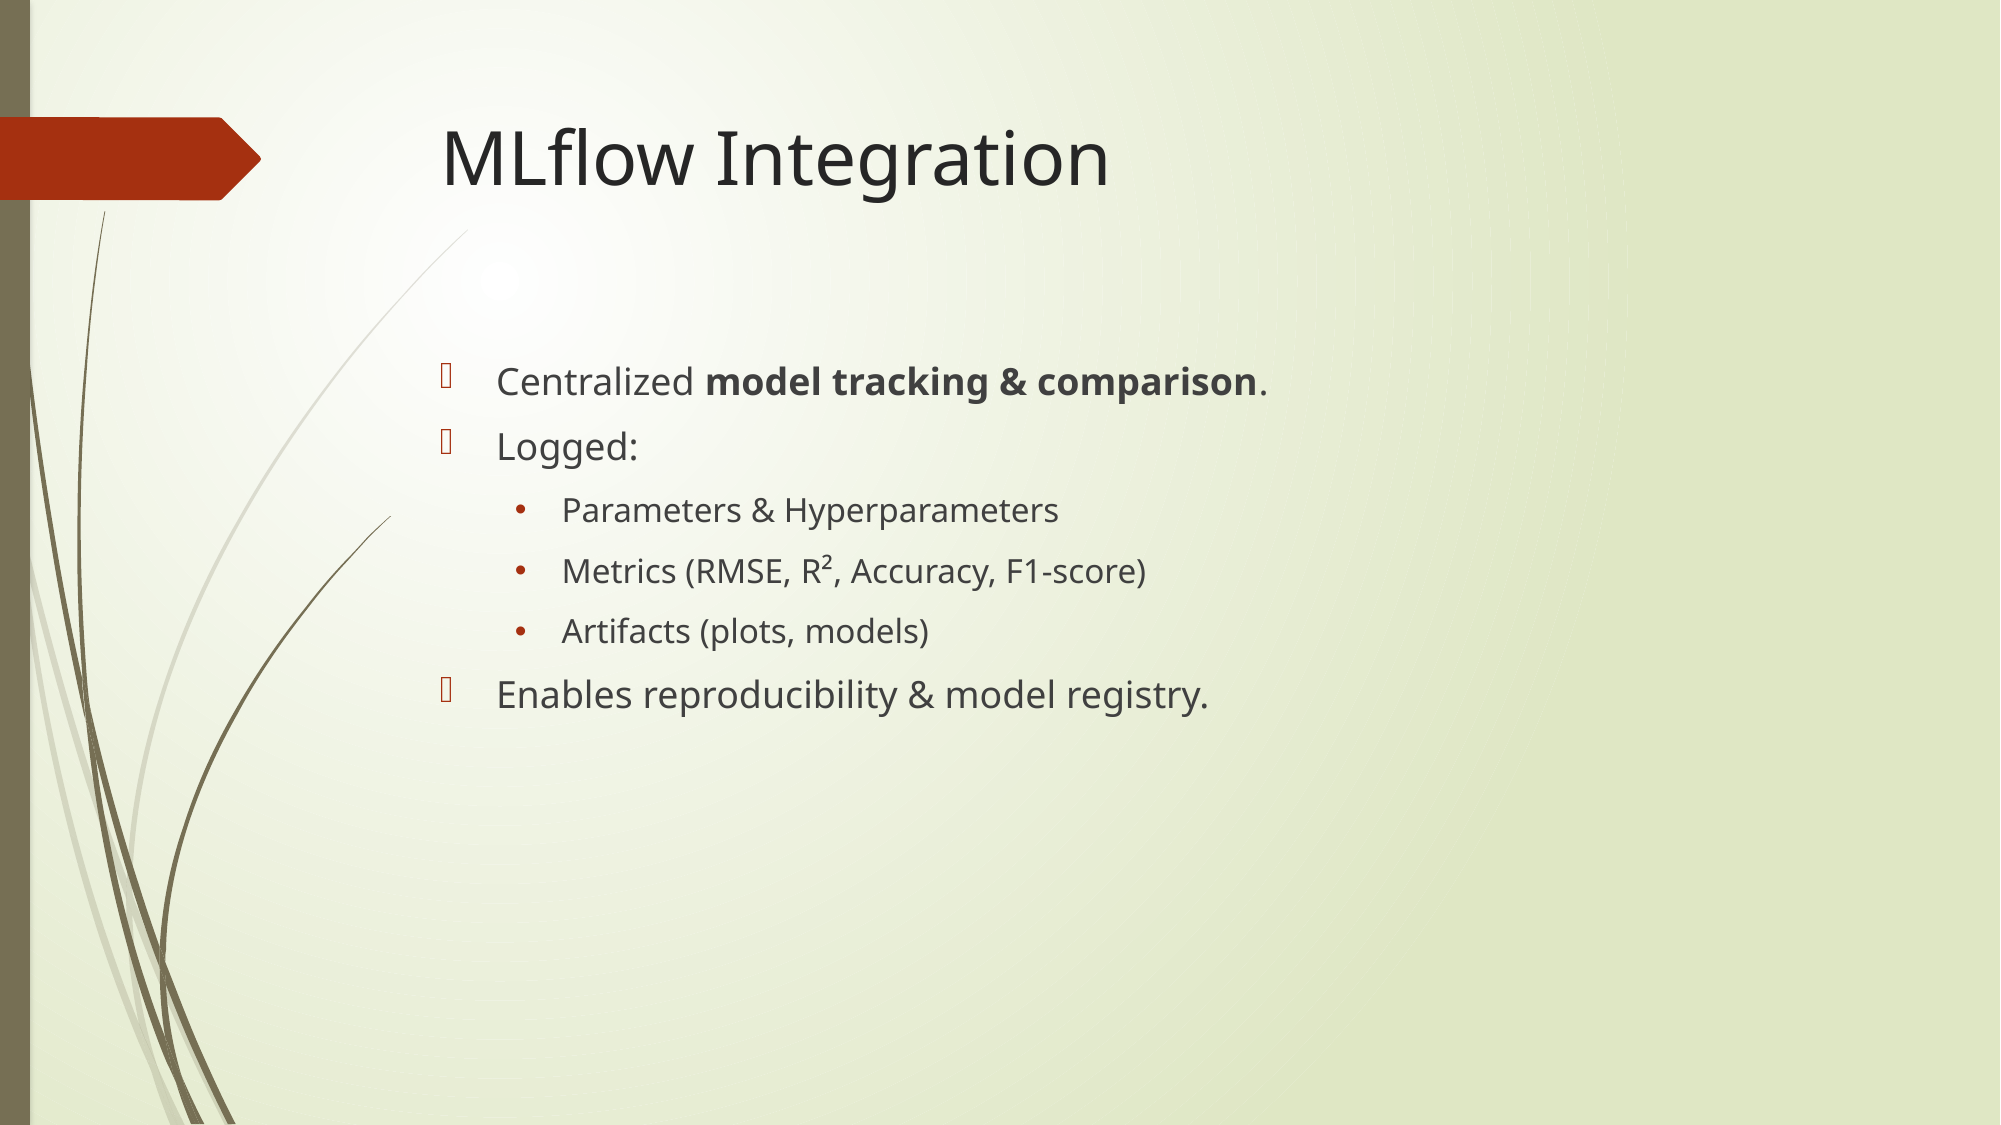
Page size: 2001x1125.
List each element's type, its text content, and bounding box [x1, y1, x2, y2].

list Centralized model tracking & comparison. Logged: Parameters & Hyperparameters Metrics (RMSE, R², Accuracy, F1-score) Artifacts (plots, models) Enables reproducibility & model registry. [424, 350, 1888, 970]
title MLflow Integration [425, 102, 1888, 313]
